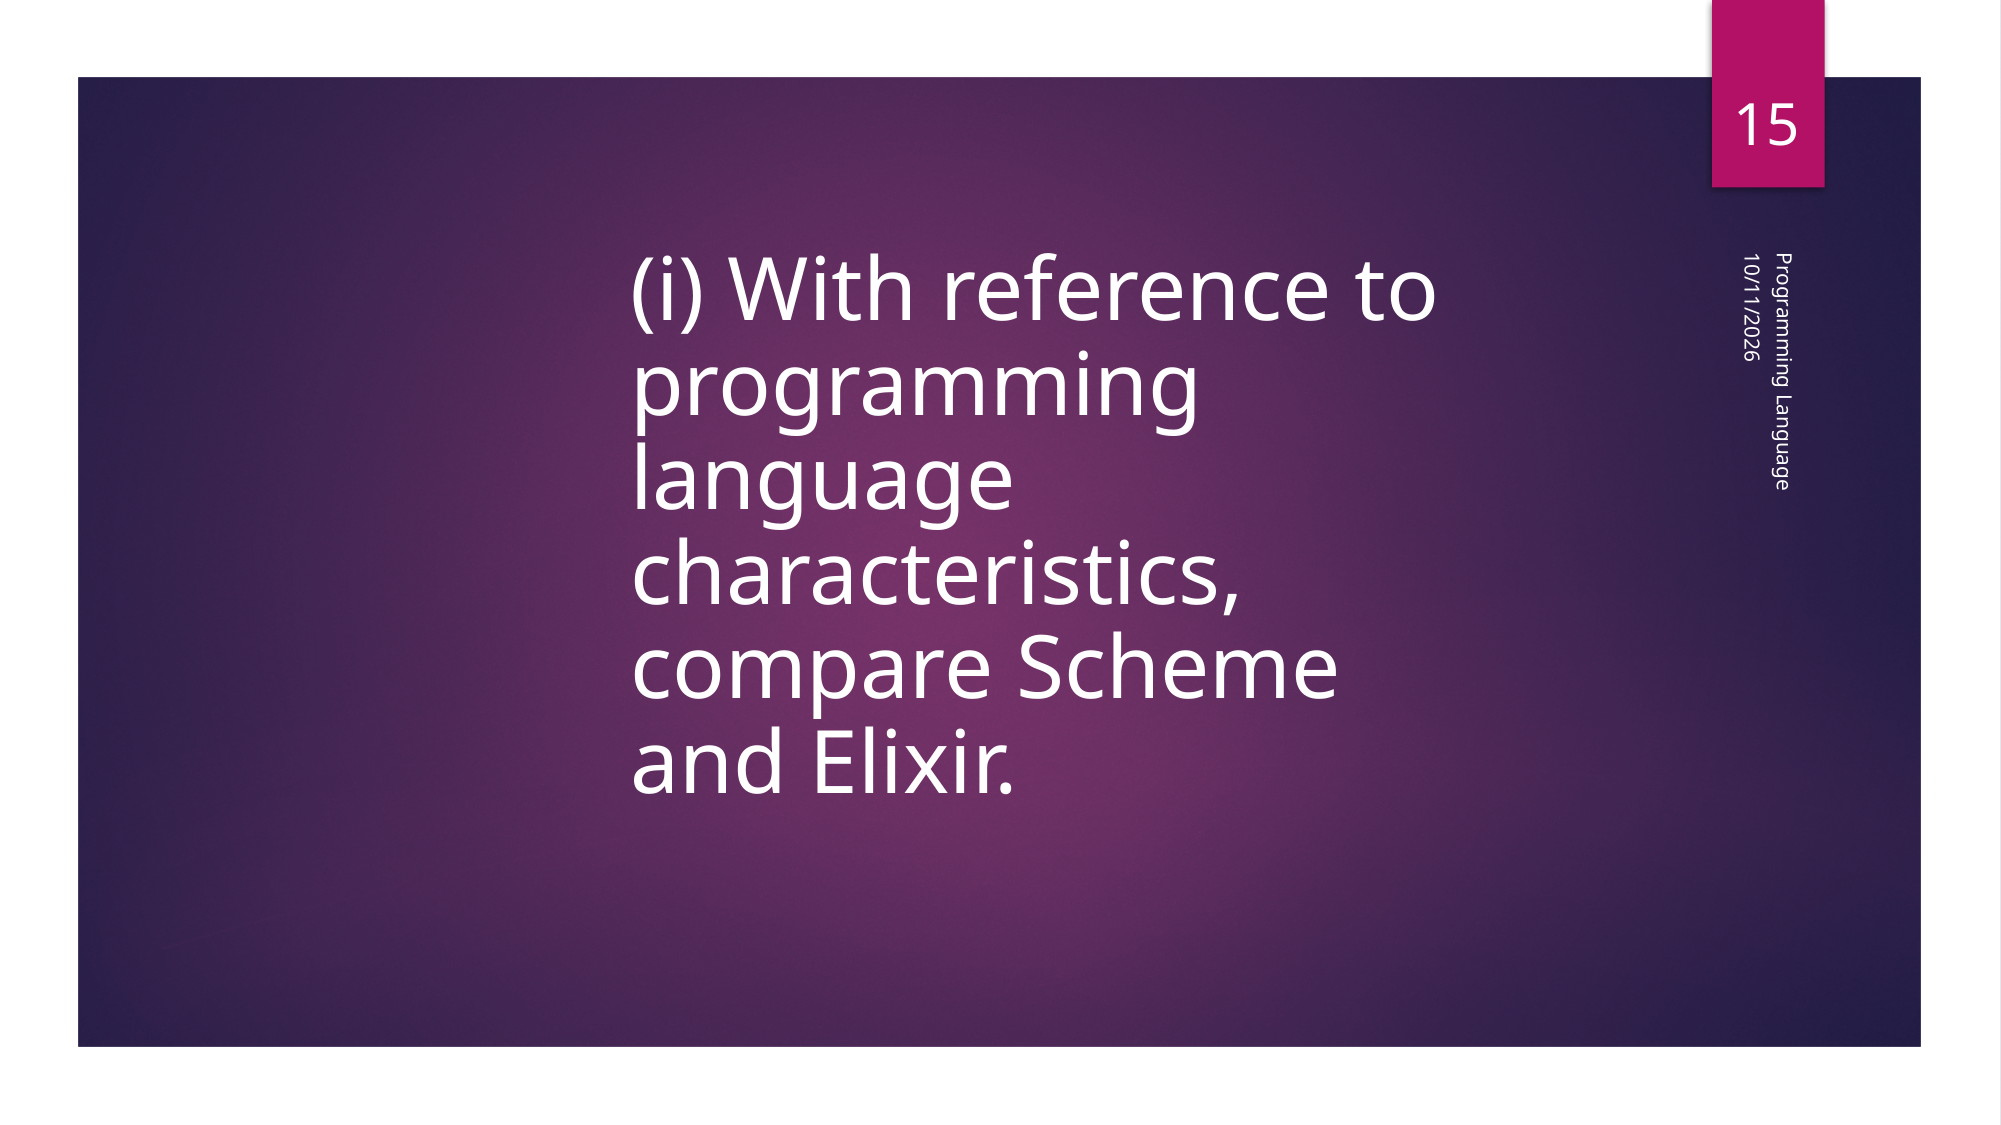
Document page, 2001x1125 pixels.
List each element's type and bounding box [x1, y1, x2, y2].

text_box [0, 0, 2000, 1125]
